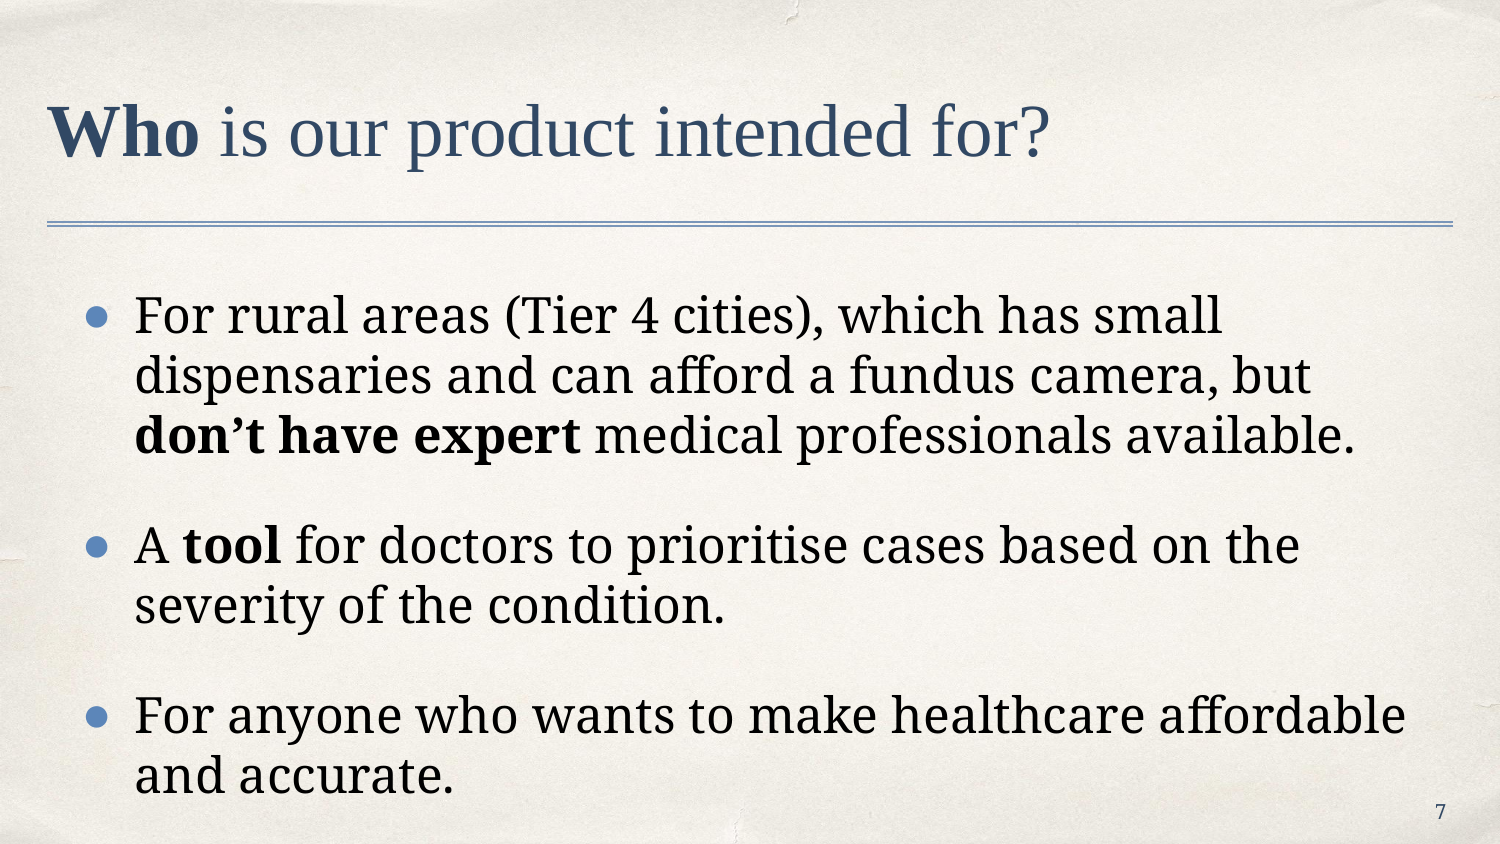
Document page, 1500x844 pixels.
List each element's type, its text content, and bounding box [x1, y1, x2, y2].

slide_number ‹#› [1422, 797, 1459, 829]
title Who is our product intended for? [41, 38, 1459, 216]
list For rural areas (Tier 4 cities), which has small dispensaries and can afford a fundus camera, but don’t have expert medical professionals available. A tool for doctors to prioritise cases based on the severity of the condition. For anyone who wants to make healthcare affordable and accurate. [75, 243, 1425, 844]
picture [0, 0, 1500, 844]
